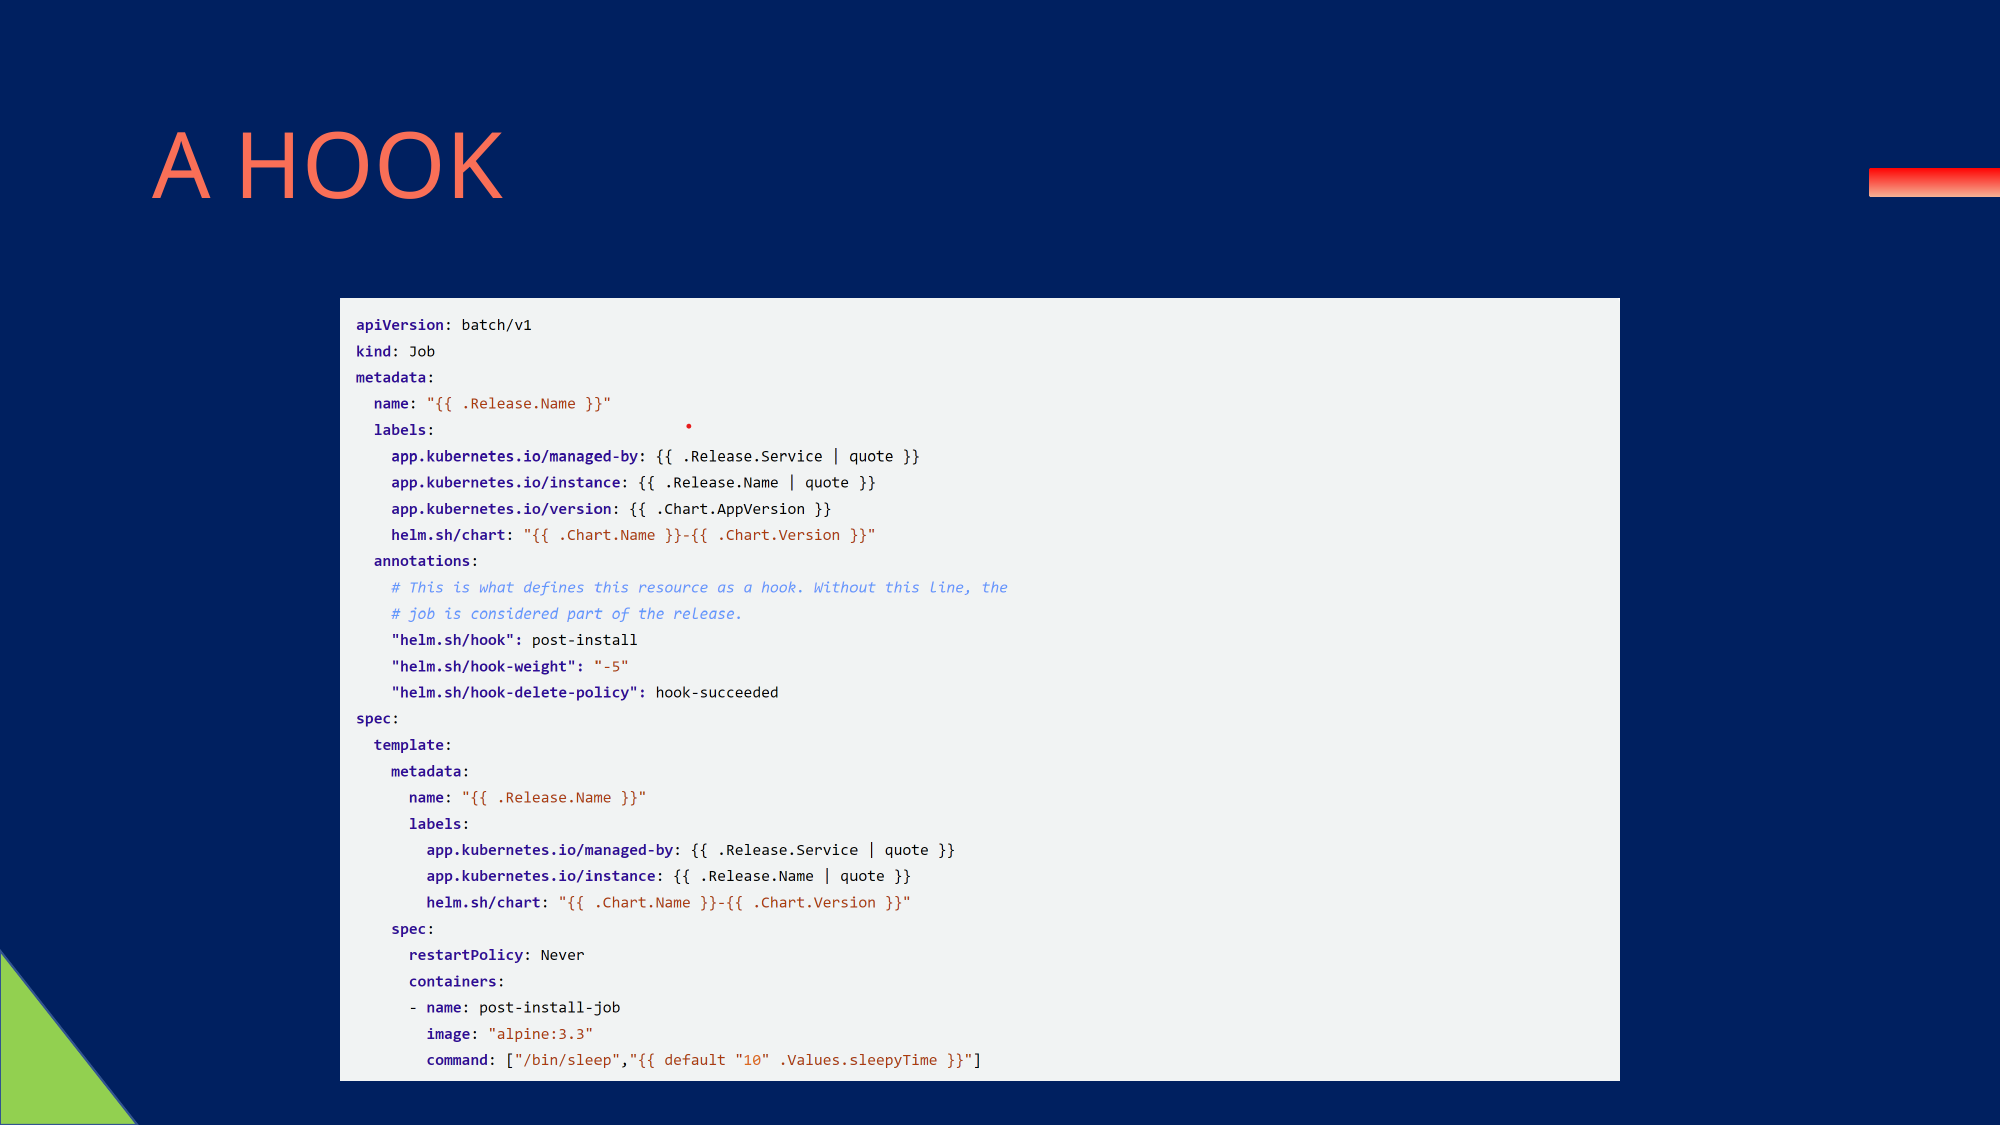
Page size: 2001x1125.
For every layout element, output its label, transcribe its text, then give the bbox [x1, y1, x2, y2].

title A HOOK [137, 59, 1863, 278]
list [340, 298, 1620, 1081]
